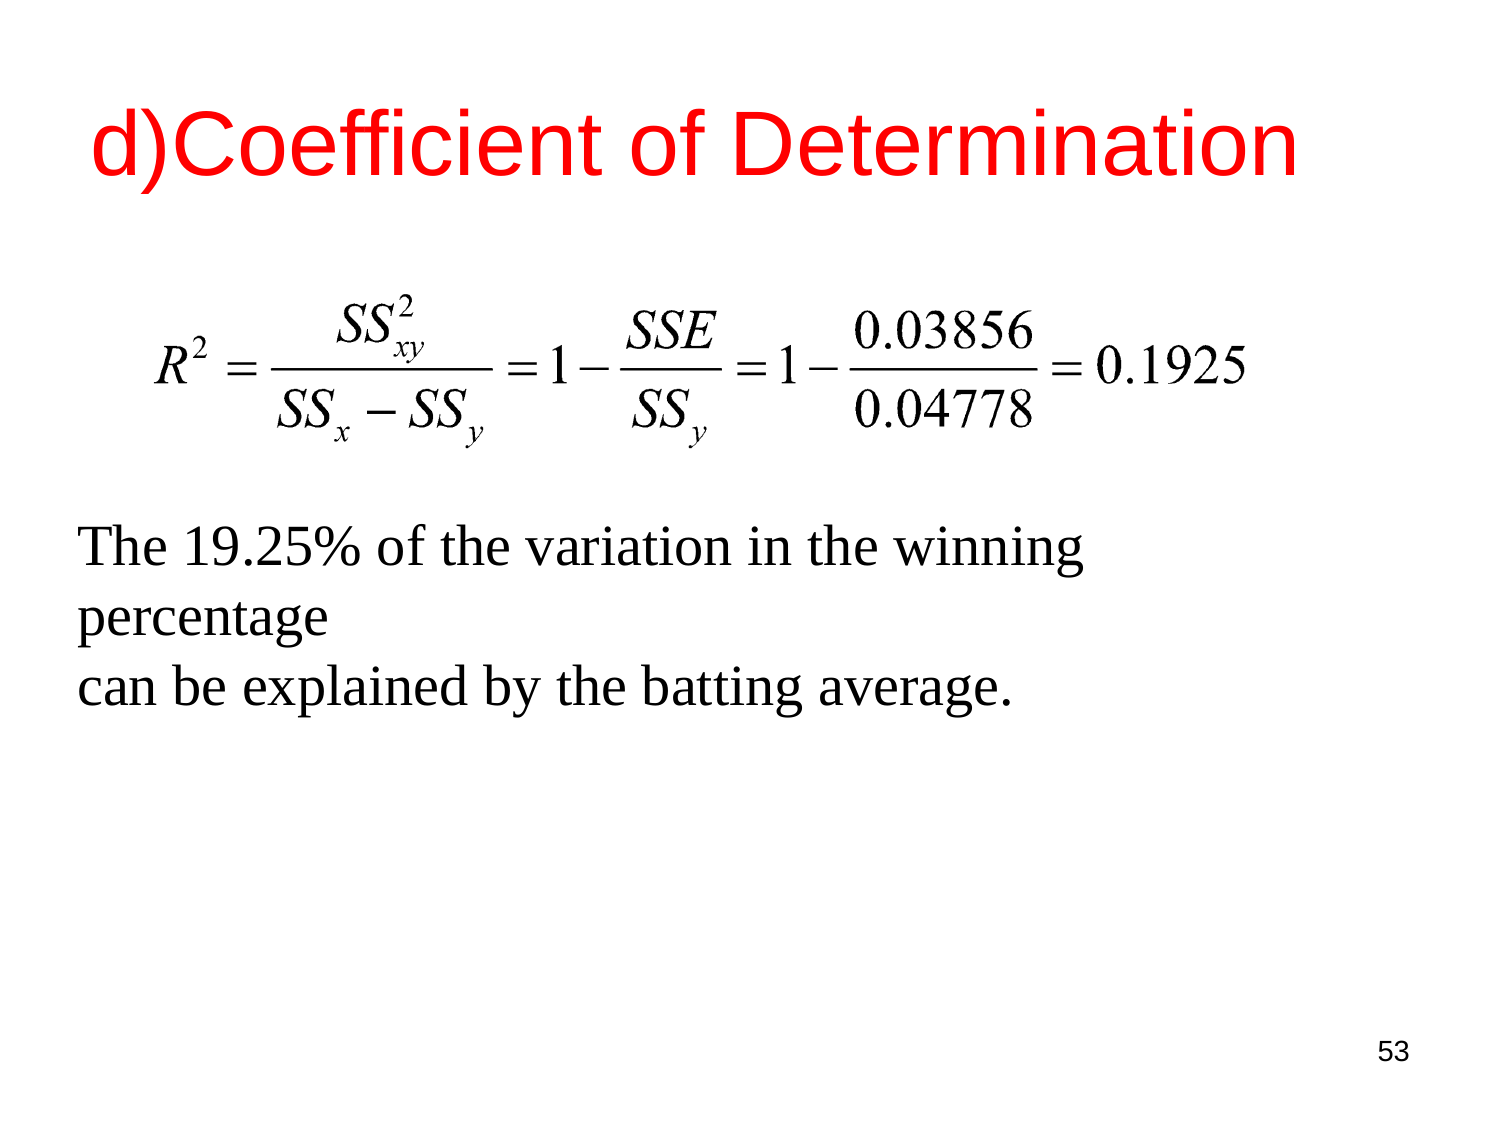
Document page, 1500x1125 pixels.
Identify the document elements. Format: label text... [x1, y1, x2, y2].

list [75, 262, 1425, 1005]
picture [149, 287, 1251, 453]
text_box 53 [1074, 1024, 1425, 1103]
title d)Coefficient of Determination [75, 45, 1425, 233]
text_box The 19.25% of the variation in the winning percentage can be explained by the batting average. [62, 500, 1367, 725]
